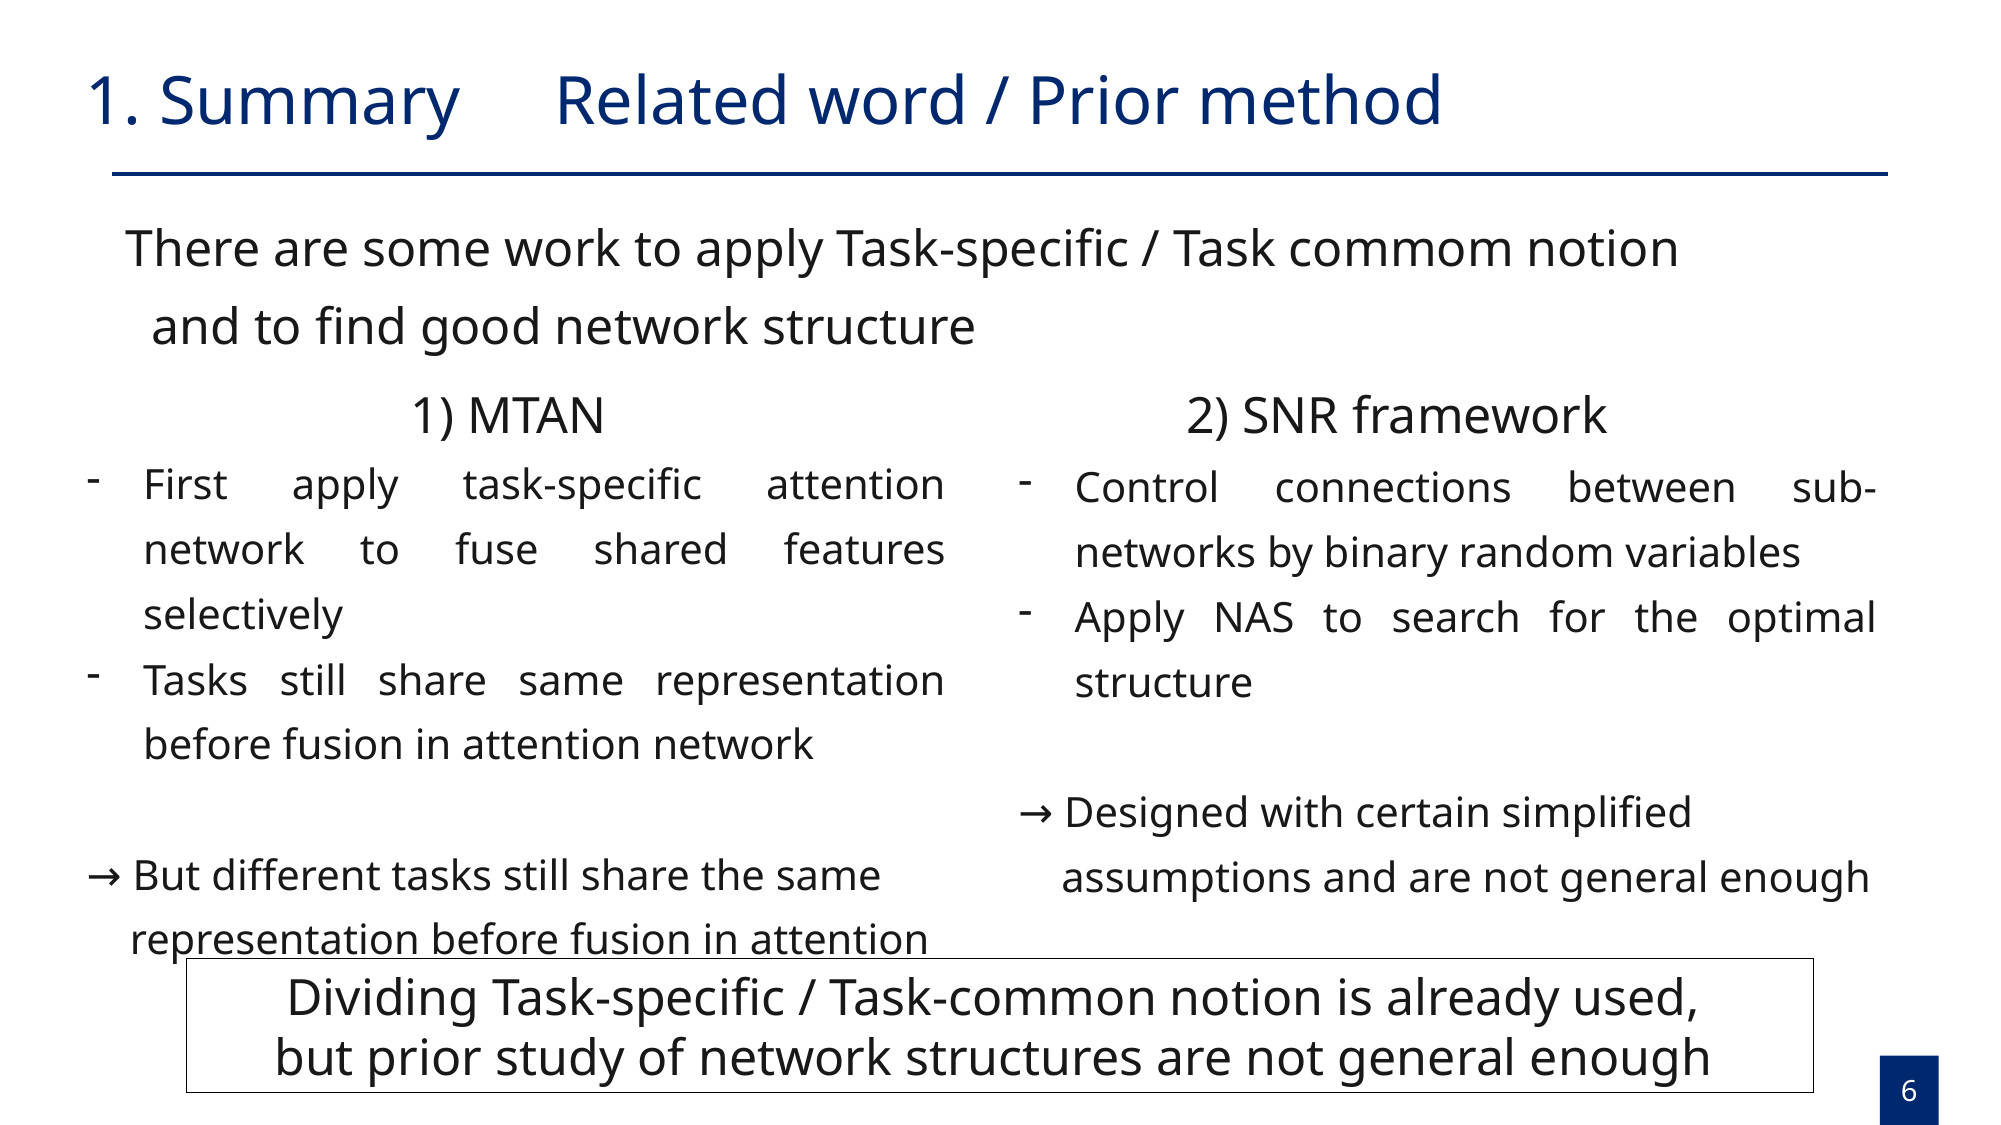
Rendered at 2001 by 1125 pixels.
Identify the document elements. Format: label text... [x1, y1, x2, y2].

text_box Control connections between sub-networks by binary random variables Apply NAS to search for the optimal structure → Designed with certain simplified assumptions and are not general enough [1003, 438, 1892, 909]
text_box 1. Summary [37, 45, 509, 160]
text_box Dividing Task-specific / Task-common notion is already used, but prior study of network structures are not general enough [186, 958, 1814, 1093]
text_box First apply task-specific attention network to fuse shared features selectively Tasks still share same representation before fusion in attention network → But different tasks still share the same representation before fusion in attention [71, 435, 961, 971]
text_box There are some work to apply Task-specific / Task commom notion and to find good network structure [110, 191, 1892, 363]
text_box 1) MTAN [184, 363, 834, 452]
text_box 2) SNR framework [1078, 363, 1728, 438]
title Related word / Prior method [509, 45, 1592, 160]
